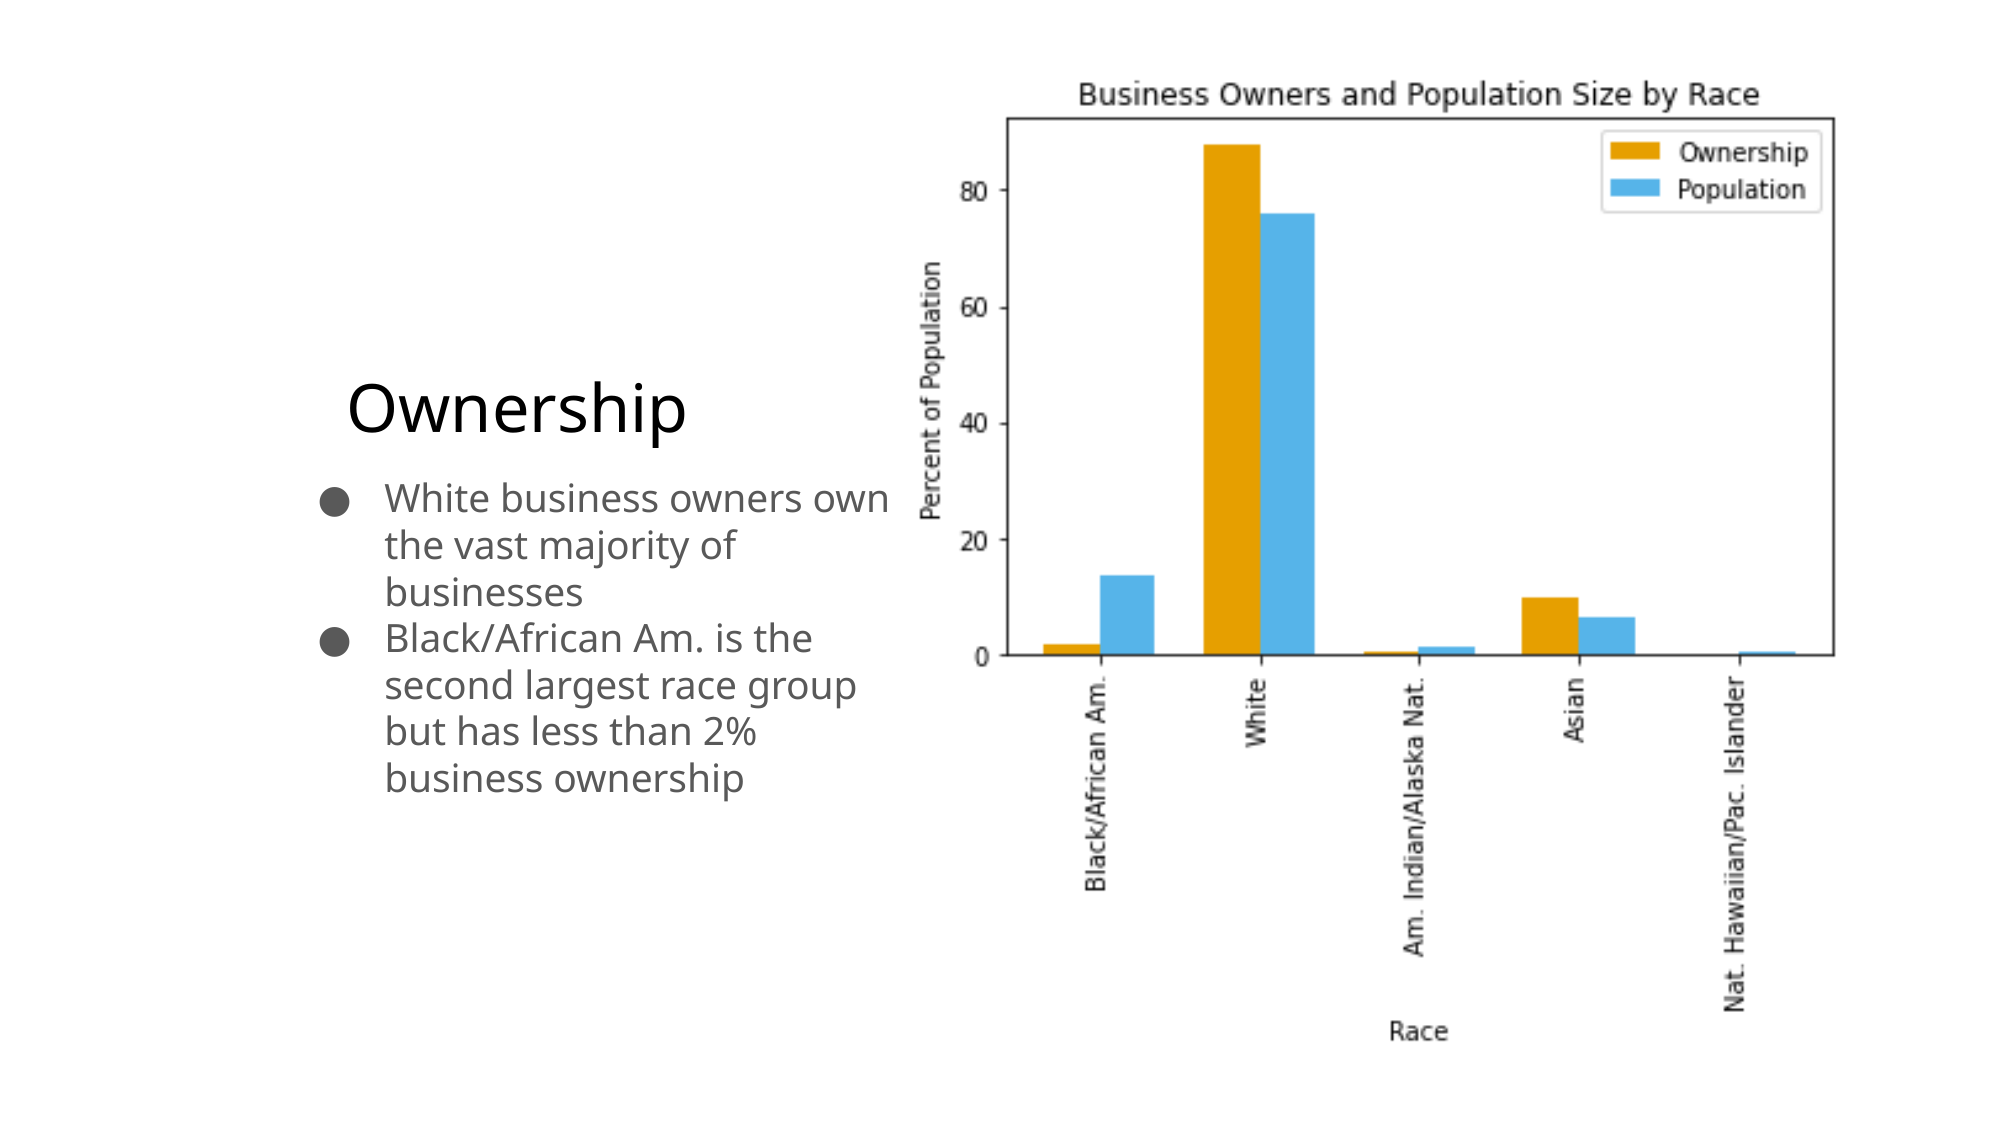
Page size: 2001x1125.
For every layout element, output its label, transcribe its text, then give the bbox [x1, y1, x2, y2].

list White business owners own the vast majority of businesses Black/African Am. is the second largest race group but has less than 2% business ownership [269, 460, 901, 814]
picture [906, 64, 1848, 1061]
title Ownership [331, 335, 901, 460]
